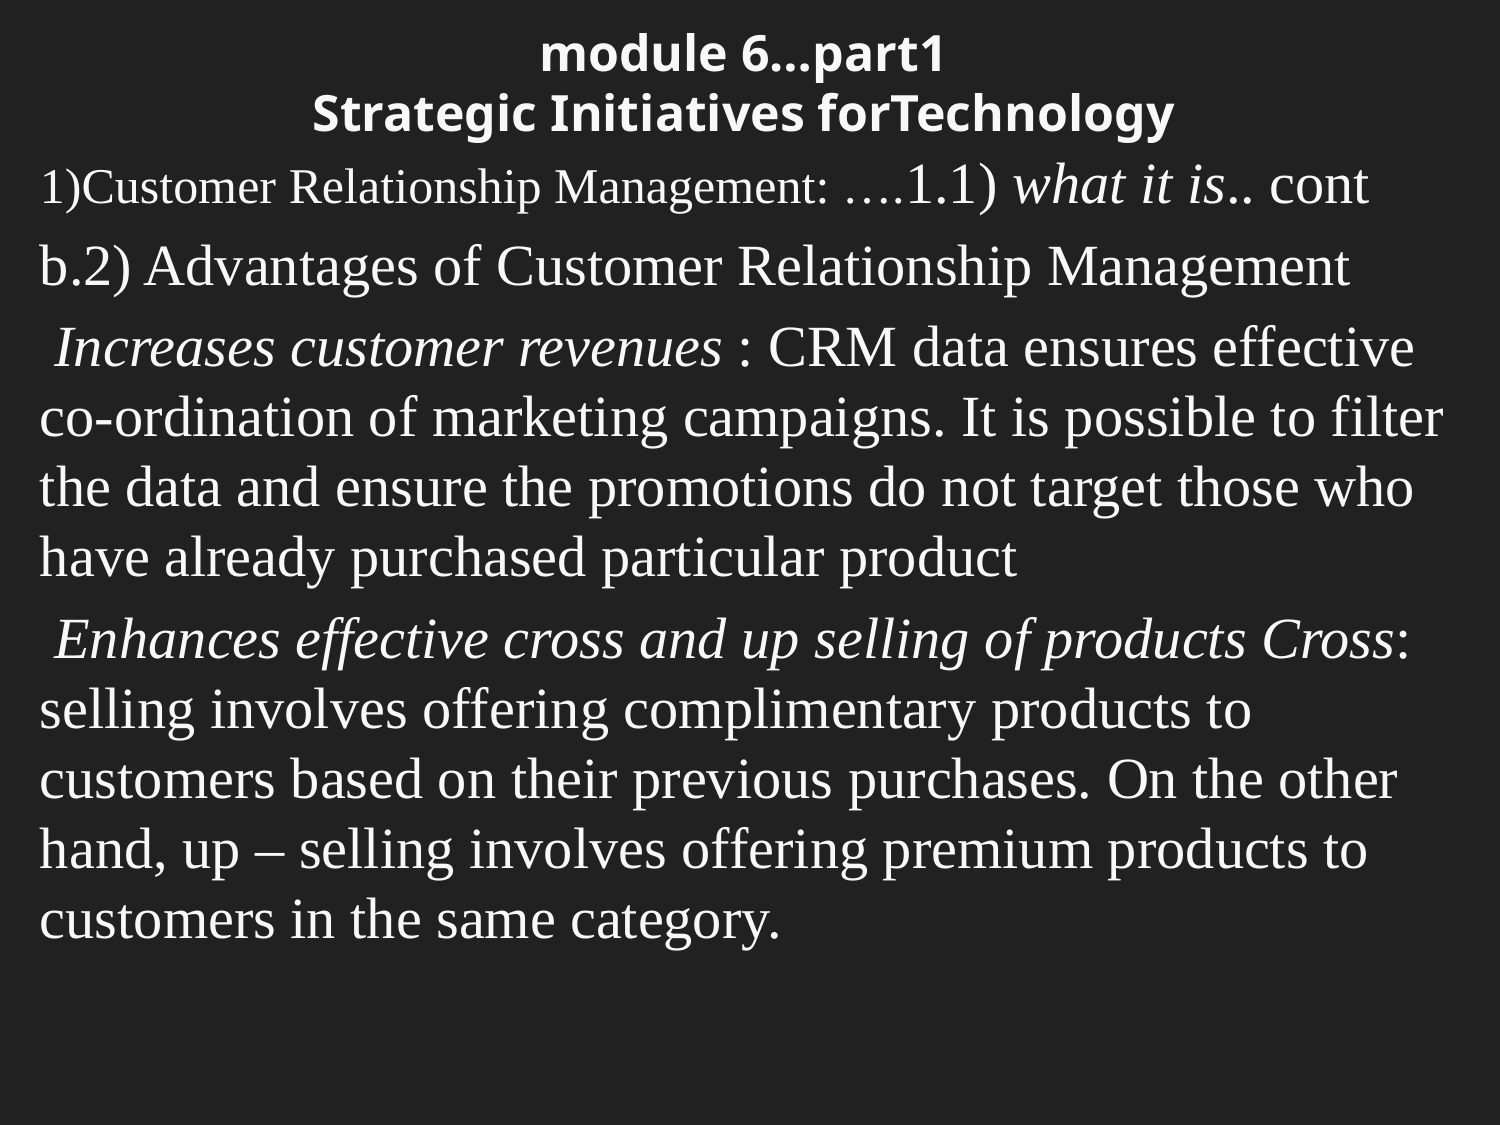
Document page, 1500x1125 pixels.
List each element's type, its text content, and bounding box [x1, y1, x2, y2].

title module 6…part1 Strategic Initiatives forTechnology [37, 0, 1450, 137]
list 1)Customer Relationship Management: ….1.1) what it is.. cont b.2) Advantages of Customer Relationship Management Increases customer revenues : CRM data ensures effective co-ordination of marketing campaigns. It is possible to filter the data and ensure the promotions do not target those who have already purchased particular product Enhances effective cross and up selling of products Cross: selling involves offering complimentary products to customers based on their previous purchases. On the other hand, up – selling involves offering premium products to customers in the same category. [24, 137, 1475, 1125]
